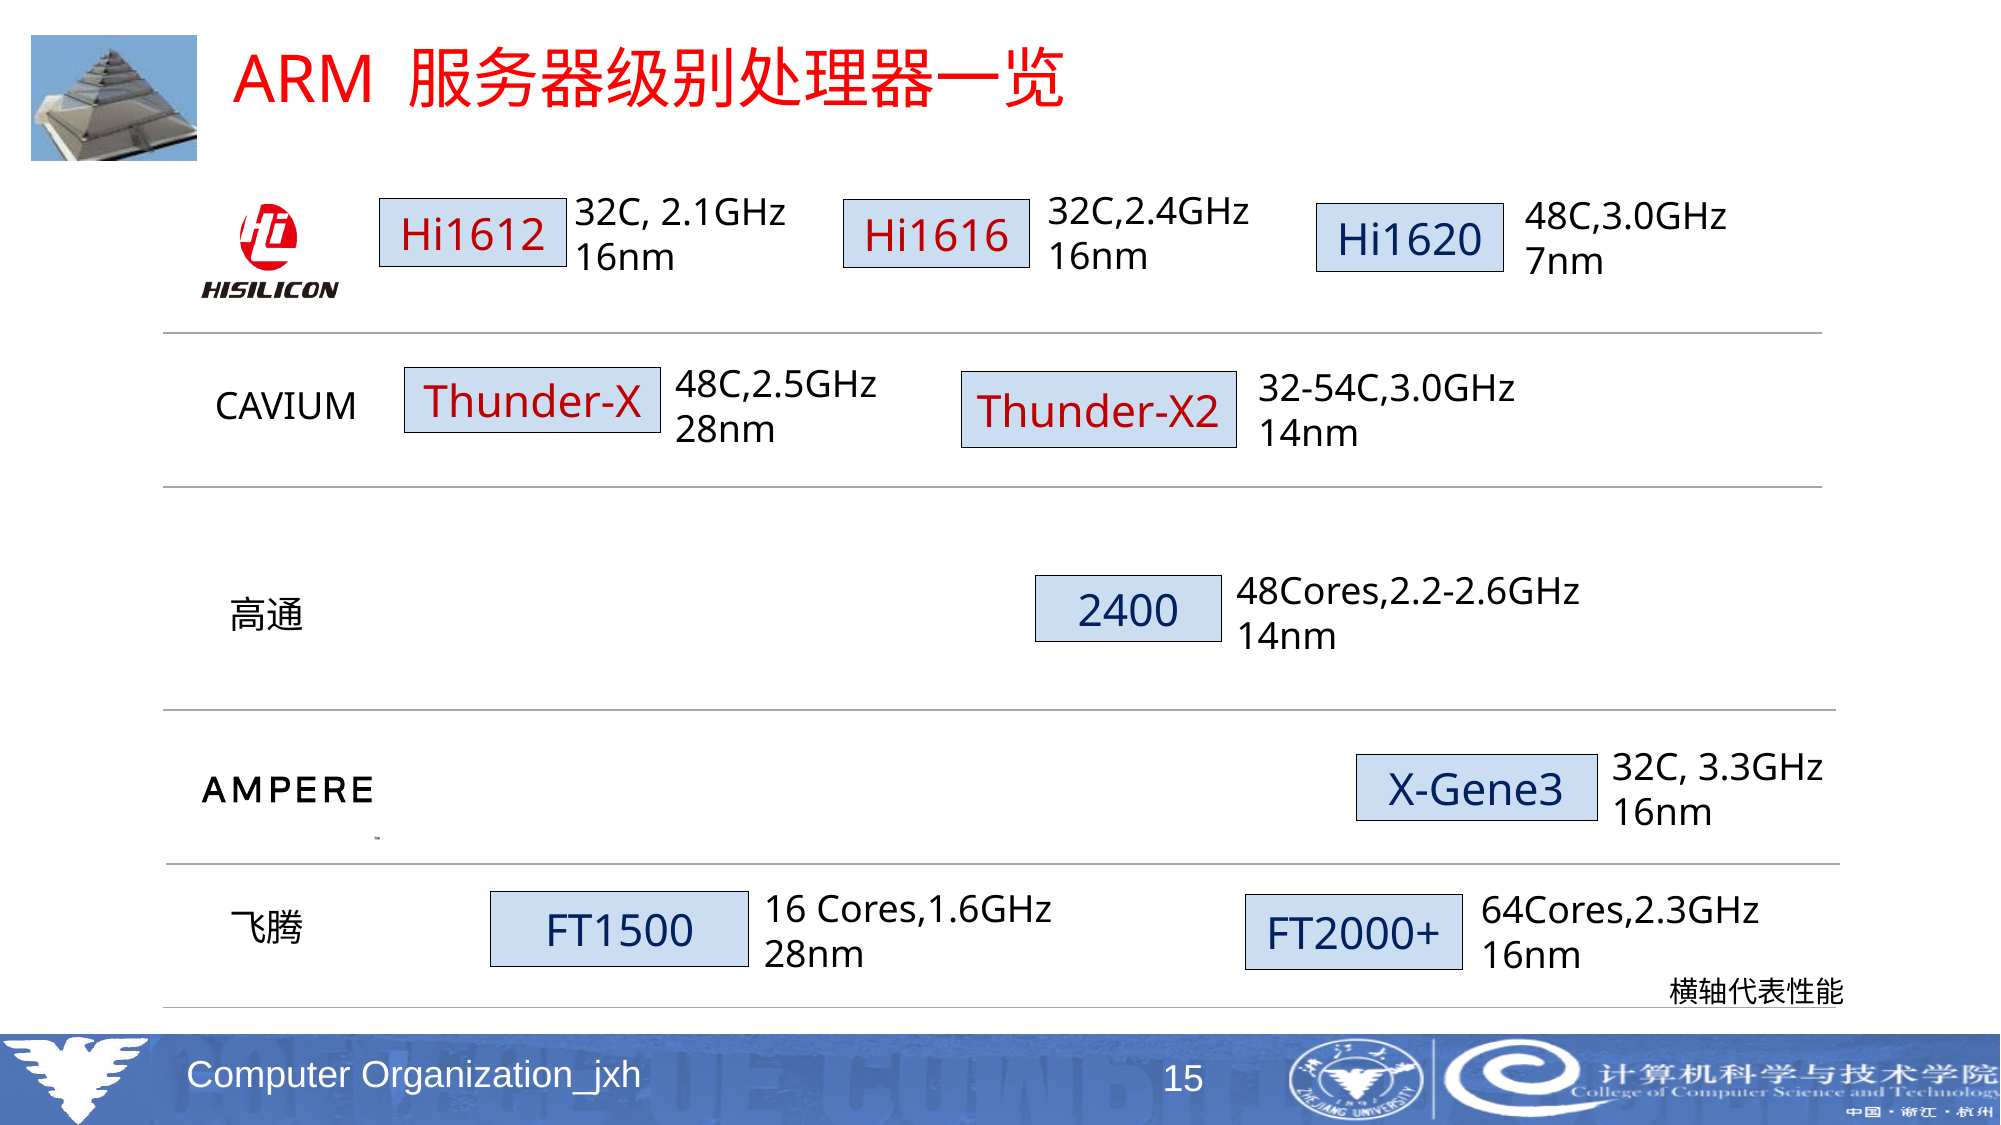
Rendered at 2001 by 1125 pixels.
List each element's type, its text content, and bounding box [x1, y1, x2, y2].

title ARM 服务器级别处理器一览 [233, 35, 1994, 117]
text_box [162, 179, 1907, 1008]
picture [0, 1034, 2000, 1125]
picture [31, 35, 197, 161]
